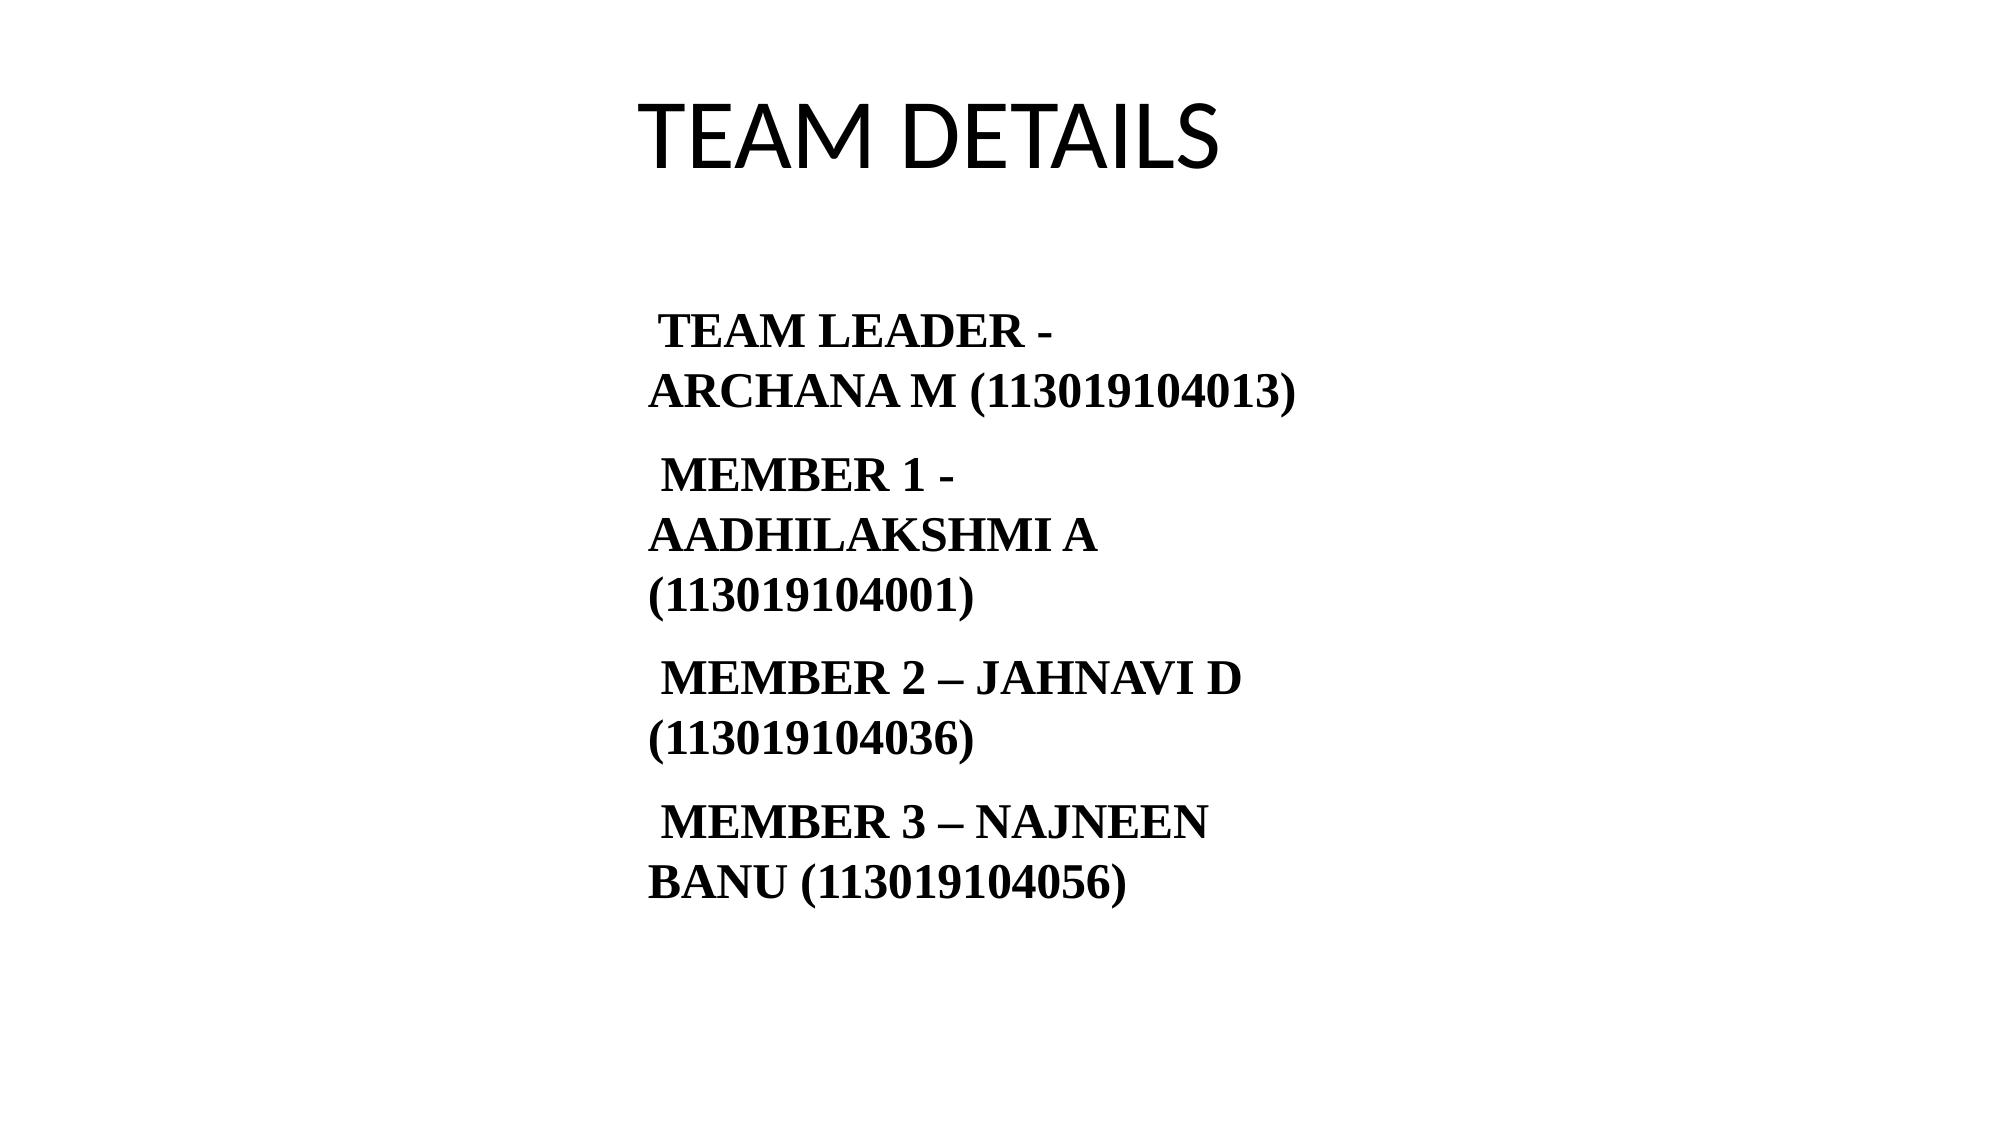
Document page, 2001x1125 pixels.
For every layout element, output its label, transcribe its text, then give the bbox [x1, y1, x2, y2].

text_box TEAM LEADER - ARCHANA M (113019104013) MEMBER 1 - AADHILAKSHMI A (113019104001) MEMBER 2 – JAHNAVI D (113019104036) MEMBER 3 – NAJNEEN BANU (113019104056) [633, 289, 1580, 1000]
text_box TEAM DETAILS [441, 61, 1419, 197]
